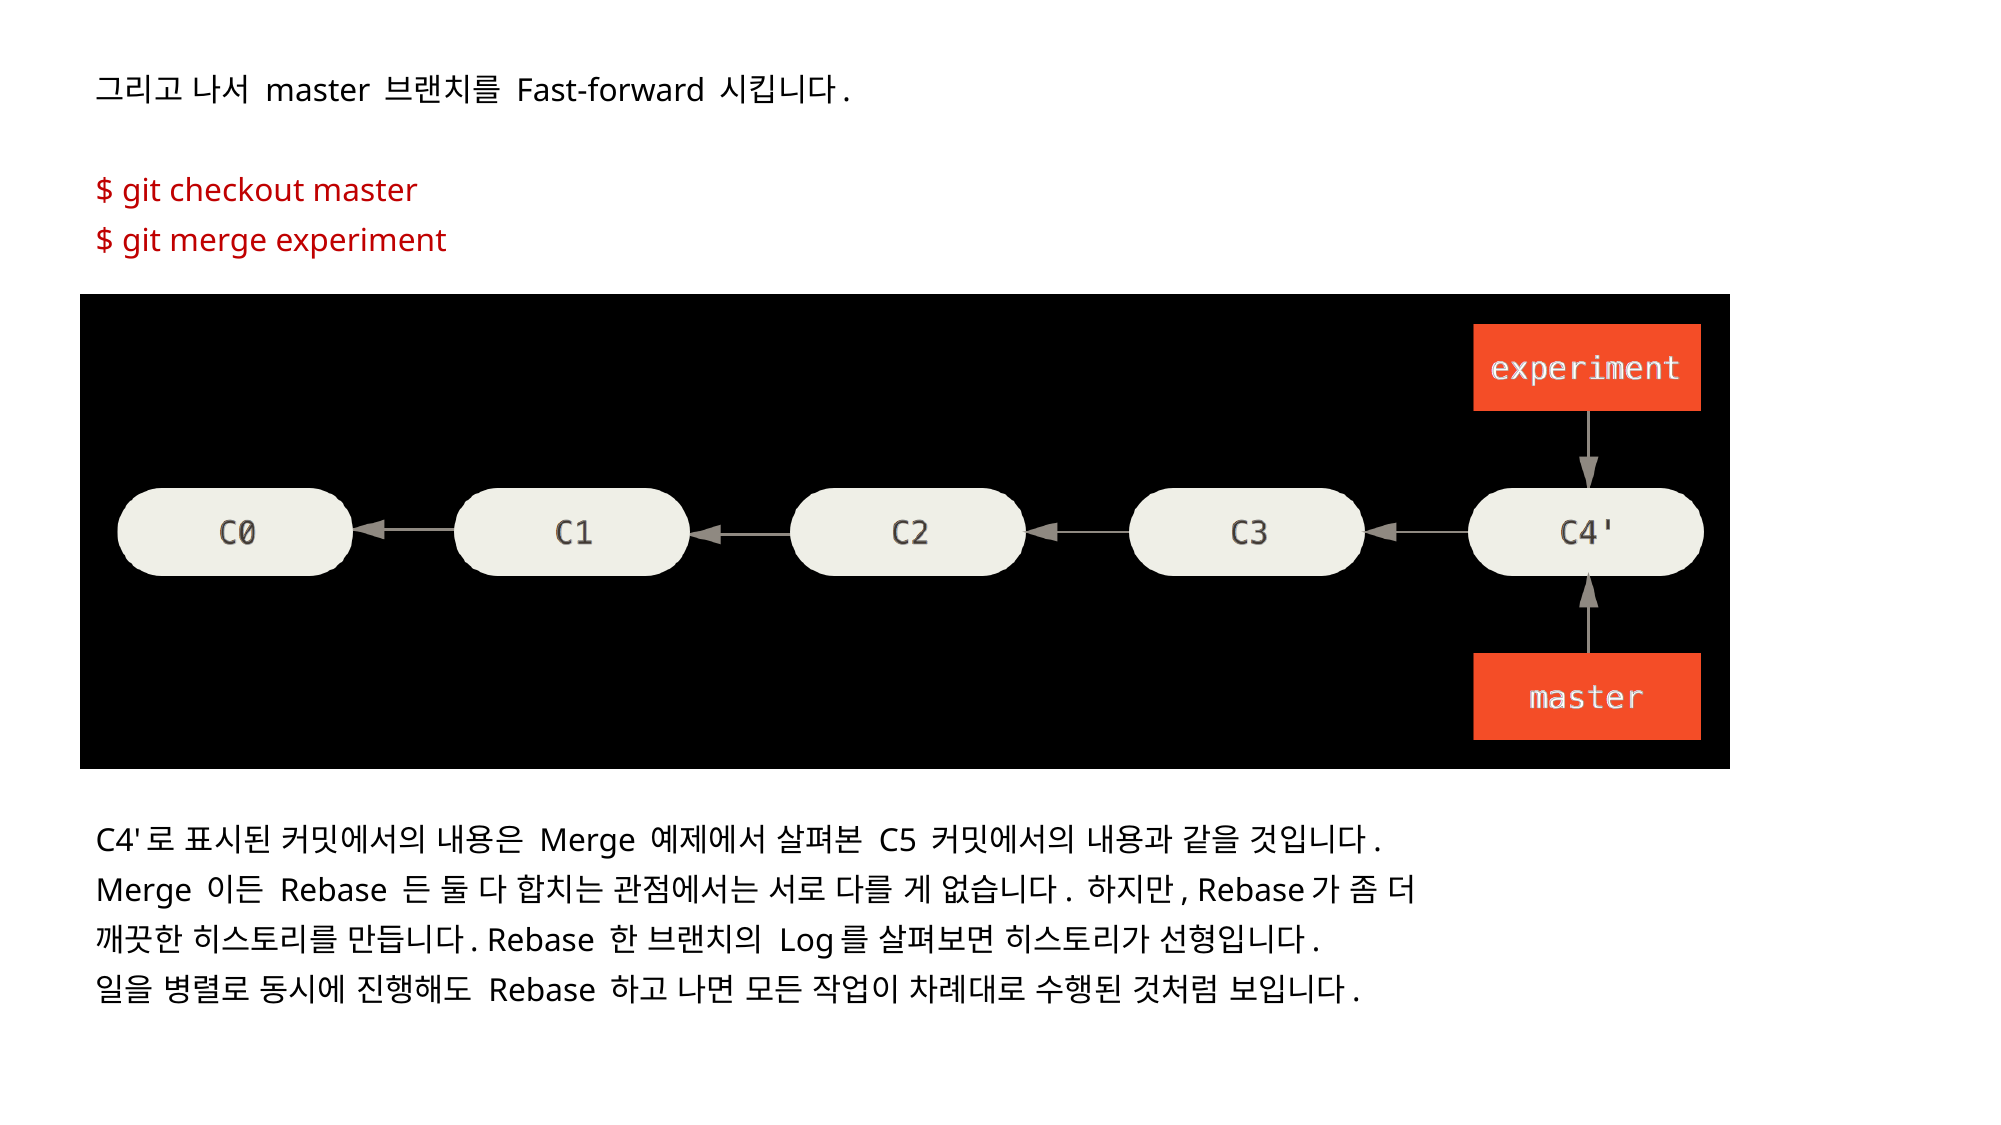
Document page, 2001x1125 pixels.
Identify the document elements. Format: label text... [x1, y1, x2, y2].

picture [80, 294, 1730, 769]
list 그리고 나서 master 브랜치를 Fast-forward 시킵니다. $ git checkout master $ git merge experiment C4'로 표시된 커밋에서의 내용은 Merge 예제에서 살펴본 C5 커밋에서의 내용과 같을 것입니다. Merge 이든 Rebase 든 둘 다 합치는 관점에서는 서로 다를 게 없습니다. 하지만, Rebase가 좀 더 깨끗한 히스토리를 만듭니다. Rebase 한 브랜치의 Log를 살펴보면 히스토리가 선형입니다. 일을 병렬로 동시에 진행해도 Rebase 하고 나면 모든 작업이 차례대로 수행된 것처럼 보입니다. [80, 66, 1852, 1020]
